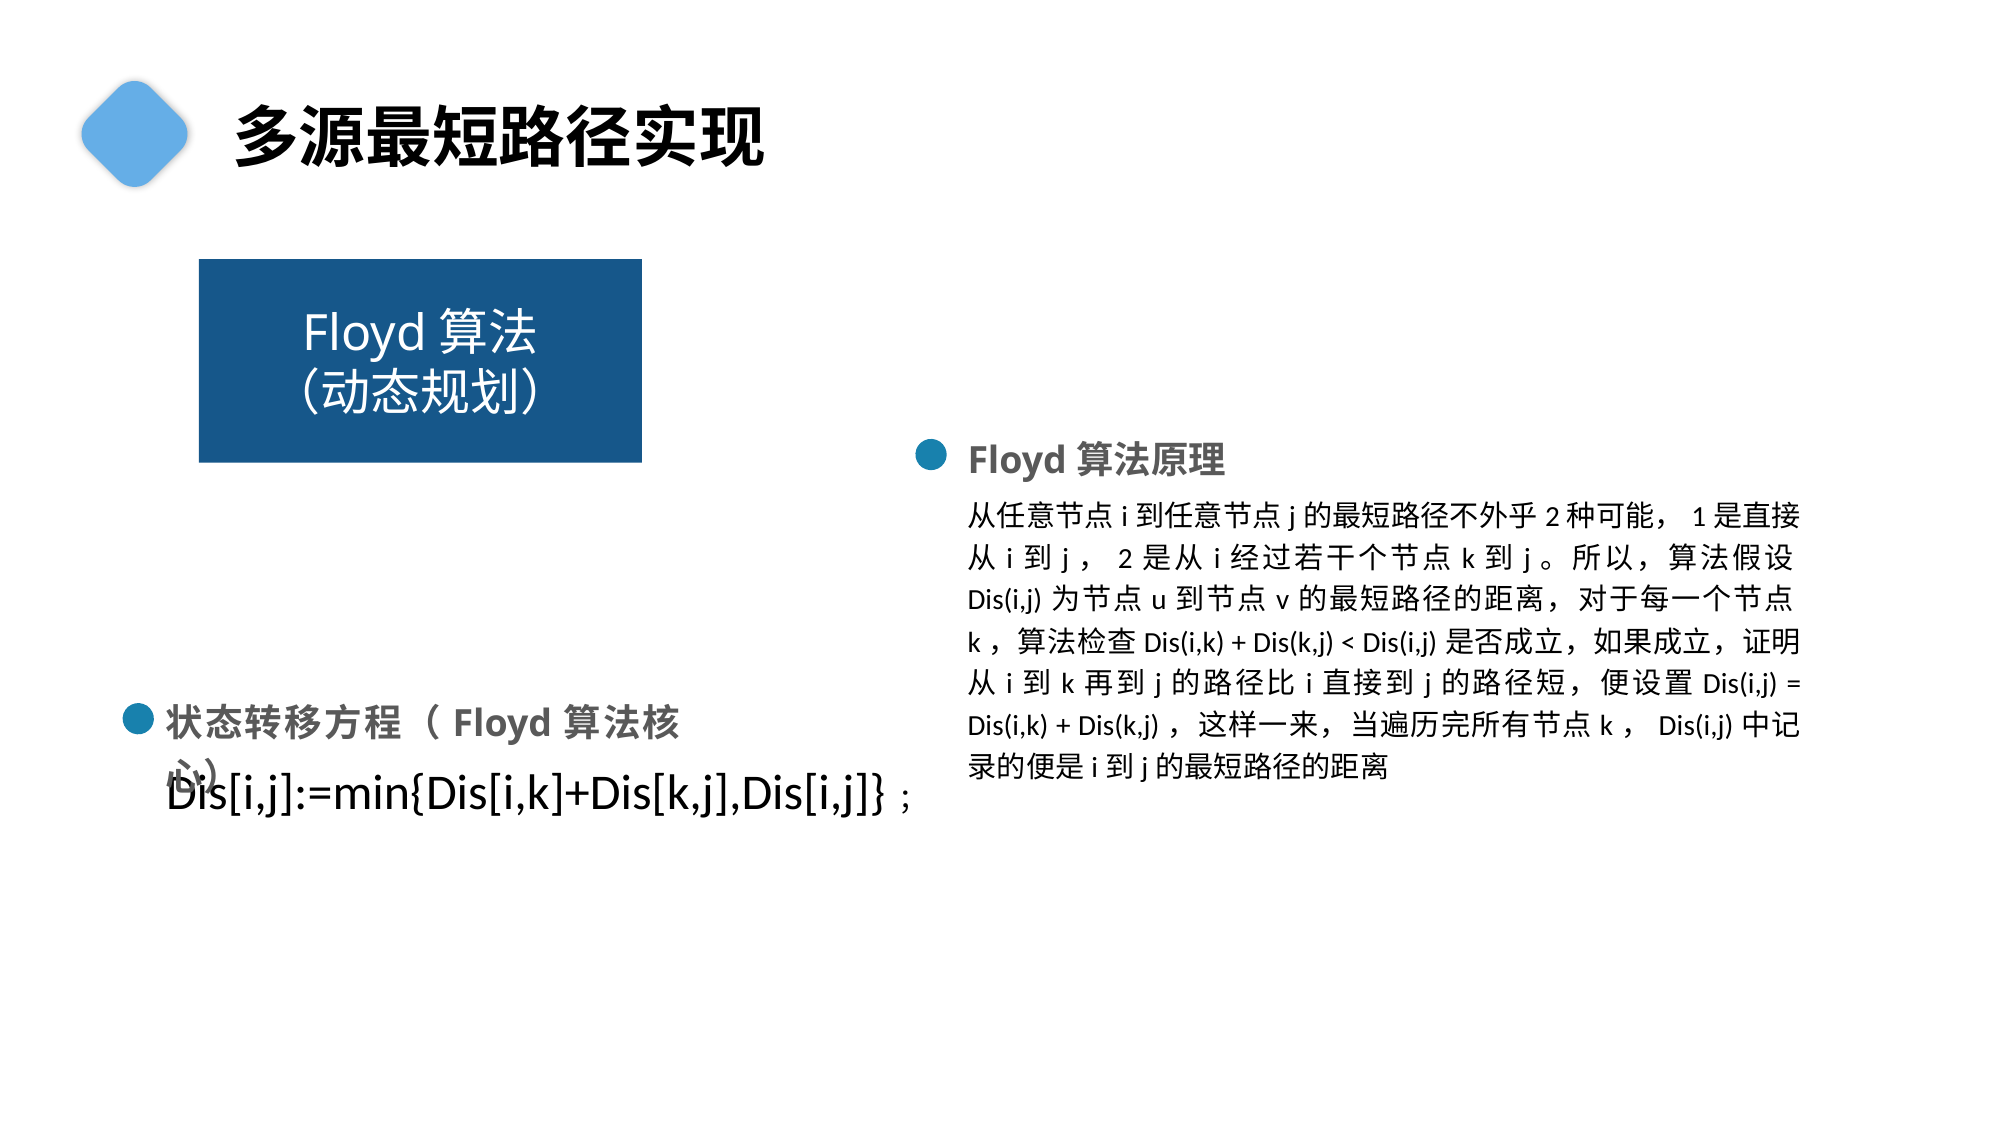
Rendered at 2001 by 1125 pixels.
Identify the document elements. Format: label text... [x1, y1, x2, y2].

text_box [952, 419, 1816, 753]
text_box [221, 87, 1141, 259]
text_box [139, 682, 1004, 829]
text_box [915, 438, 947, 471]
text_box [122, 703, 139, 735]
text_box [90, 89, 179, 179]
text_box Floyd算法 （动态规划） [198, 258, 643, 464]
